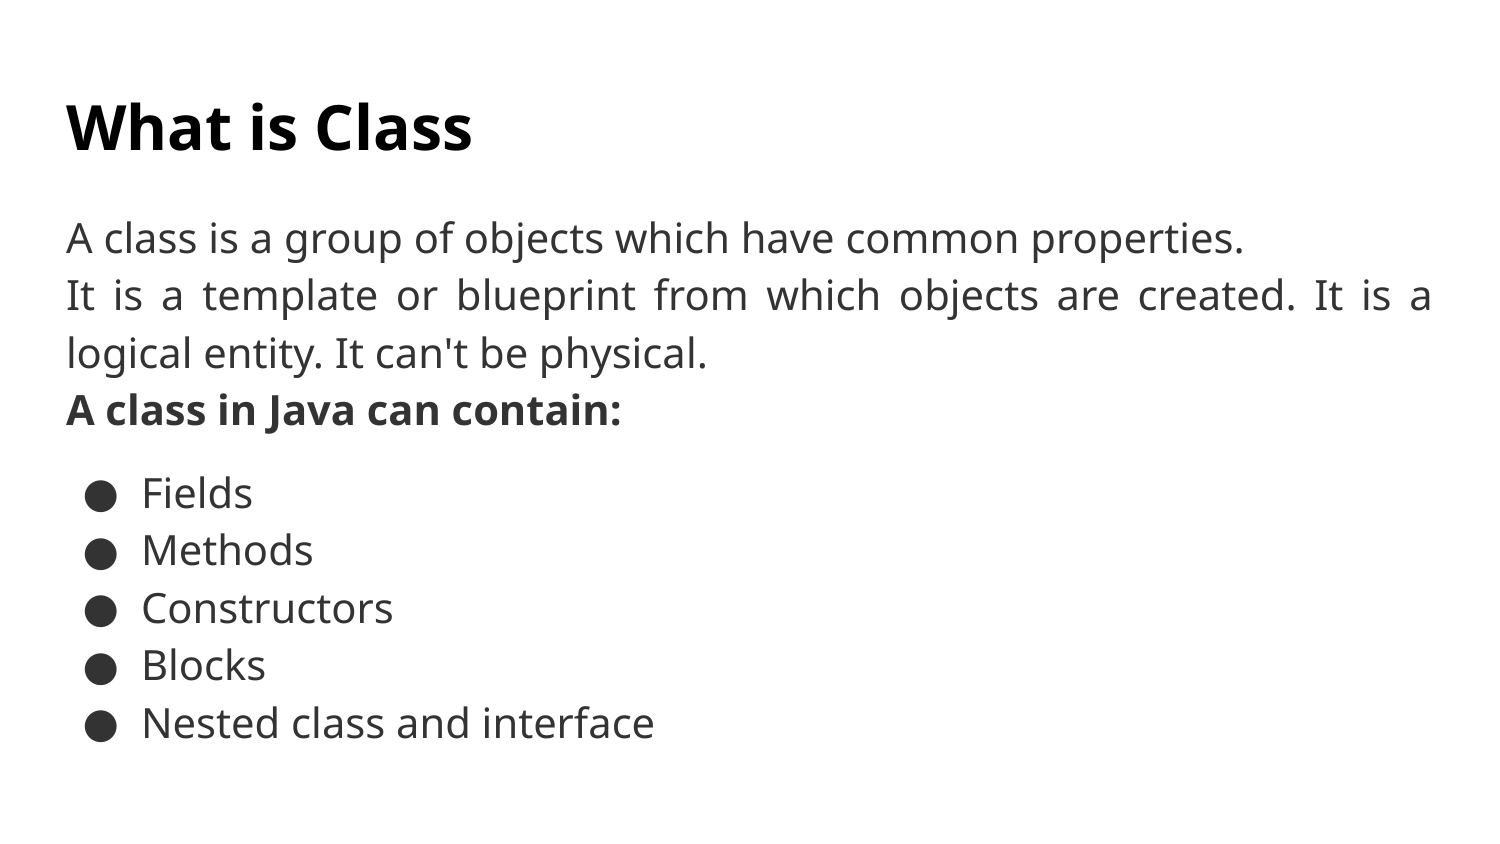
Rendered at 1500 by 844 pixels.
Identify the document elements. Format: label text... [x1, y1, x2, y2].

title What is Class [51, 72, 1449, 176]
list A class is a group of objects which have common properties. It is a template or blueprint from which objects are created. It is a logical entity. It can't be physical. A class in Java can contain: Fields Methods Constructors Blocks Nested class and interface [51, 189, 1449, 750]
